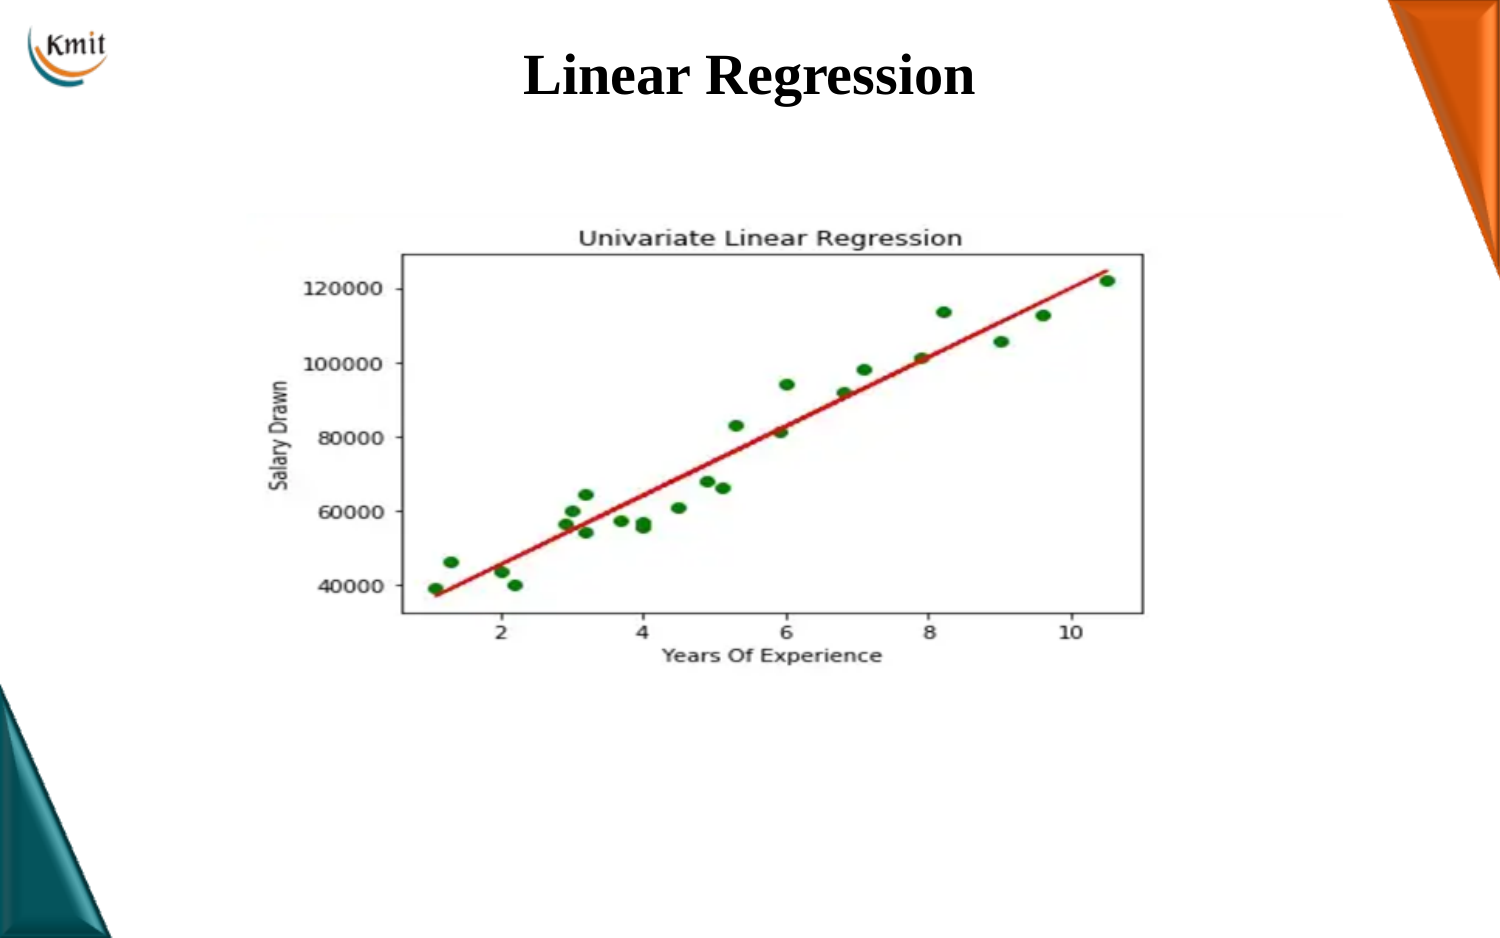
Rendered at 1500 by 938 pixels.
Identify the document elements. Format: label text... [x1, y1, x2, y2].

picture [0, 0, 1500, 938]
title Linear Regression [37, 43, 1463, 157]
